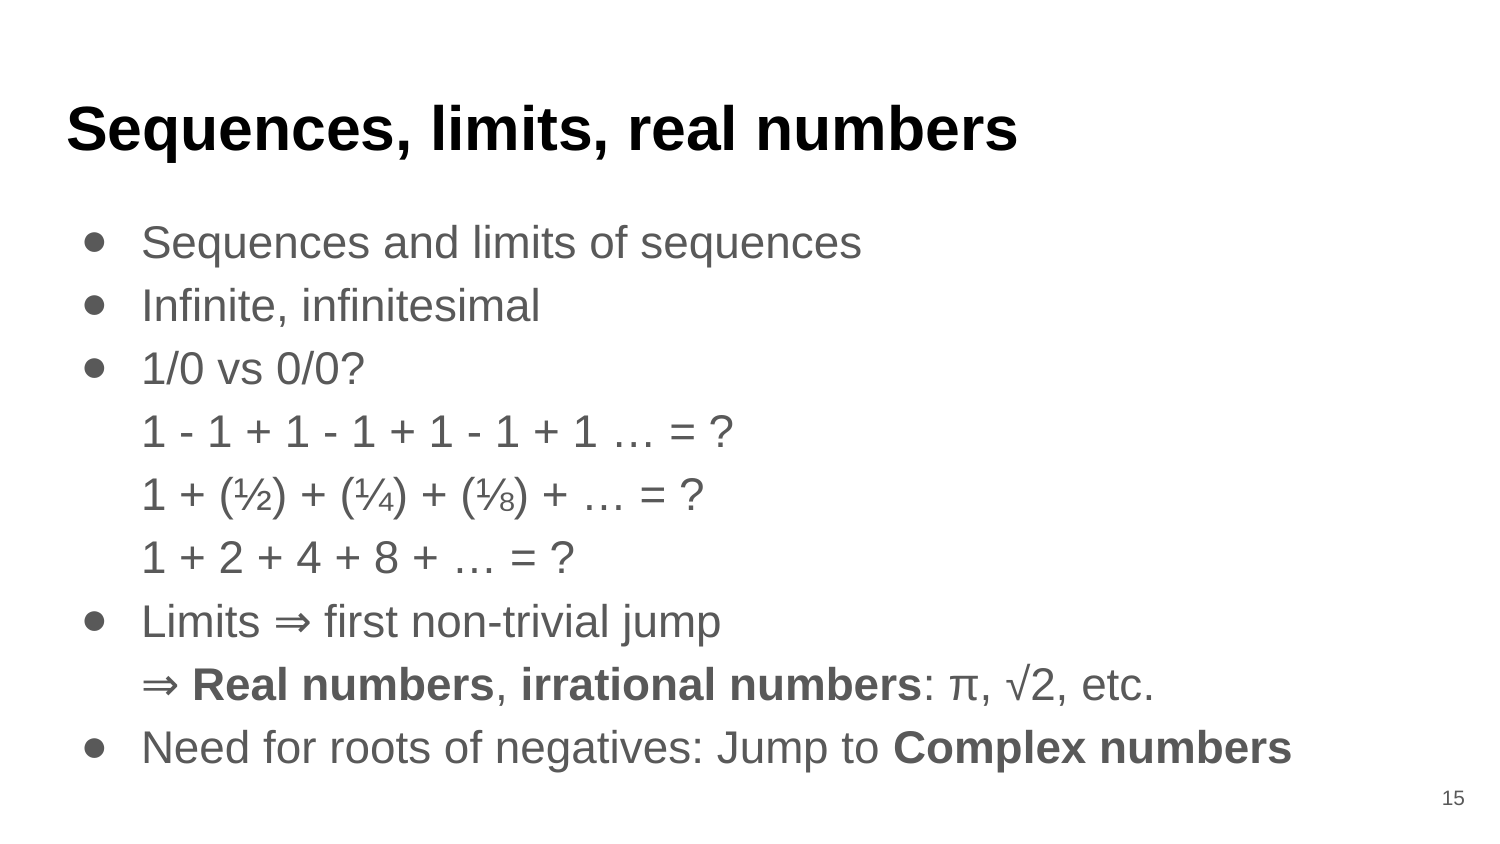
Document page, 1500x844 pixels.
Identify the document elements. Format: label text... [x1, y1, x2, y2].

title Sequences, limits, real numbers [51, 72, 1449, 167]
list Sequences and limits of sequences Infinite, infinitesimal 1/0 vs 0/0? 1 - 1 + 1 - 1 + 1 - 1 + 1 … = ? 1 + (½) + (¼) + (⅛) + … = ? 1 + 2 + 4 + 8 + … = ? Limits ⇒ first non-trivial jump ⇒ Real numbers, irrational numbers: π, √2, etc. Need for roots of negatives: Jump to Complex numbers [51, 189, 1500, 750]
slide_number ‹#› [1389, 764, 1480, 830]
